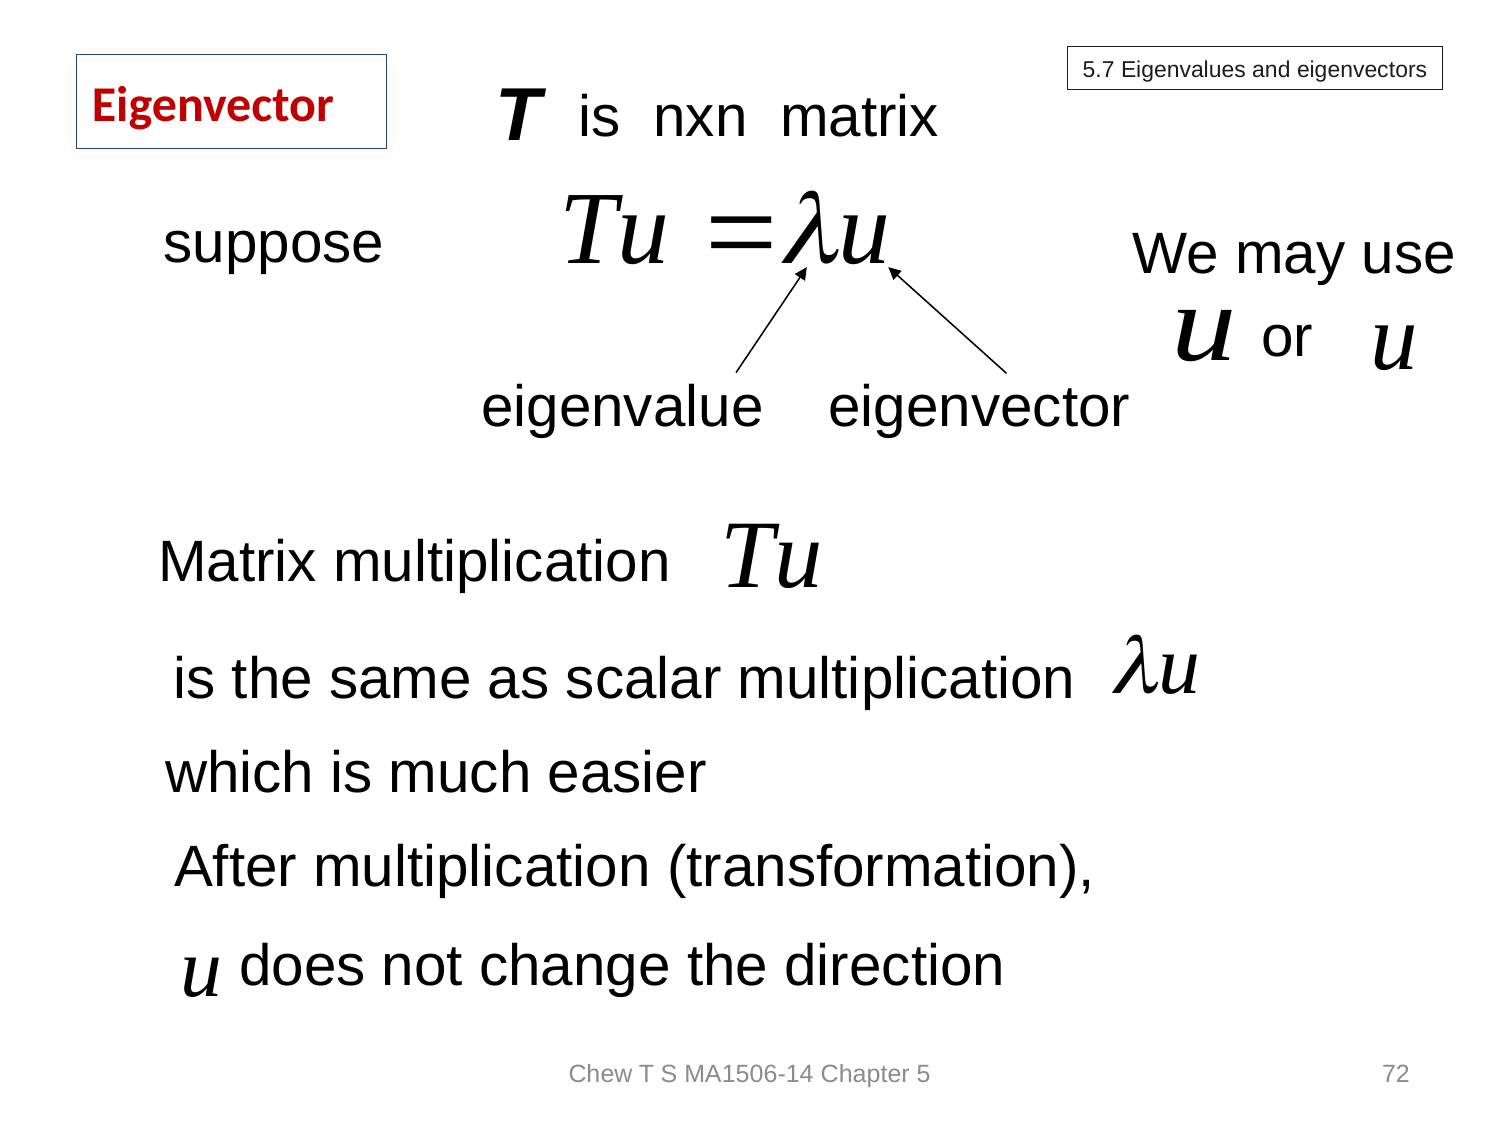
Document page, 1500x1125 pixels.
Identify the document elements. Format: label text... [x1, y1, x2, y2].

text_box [466, 266, 1176, 447]
text_box 5.7 Eigenvalues and eigenvectors [1067, 46, 1443, 90]
text_box After multiplication (transformation), does not change the direction [159, 820, 1188, 1005]
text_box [1163, 293, 1259, 379]
slide_number 72 [1074, 1042, 1425, 1103]
text_box or [1246, 290, 1329, 376]
text_box is nxn matrix [564, 70, 955, 156]
text_box We may use [1117, 208, 1472, 293]
text_box which is much easier [150, 726, 723, 812]
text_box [1363, 290, 1434, 386]
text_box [714, 503, 844, 608]
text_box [175, 925, 235, 1010]
text_box suppose [148, 196, 400, 281]
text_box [1101, 620, 1219, 711]
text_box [560, 183, 904, 275]
footer Chew T S MA1506-14 Chapter 5 [512, 1042, 988, 1103]
text_box is the same as scalar multiplication [158, 632, 1092, 718]
text_box T [481, 58, 557, 164]
title Eigenvector [76, 54, 387, 149]
text_box Matrix multiplication [143, 515, 687, 601]
